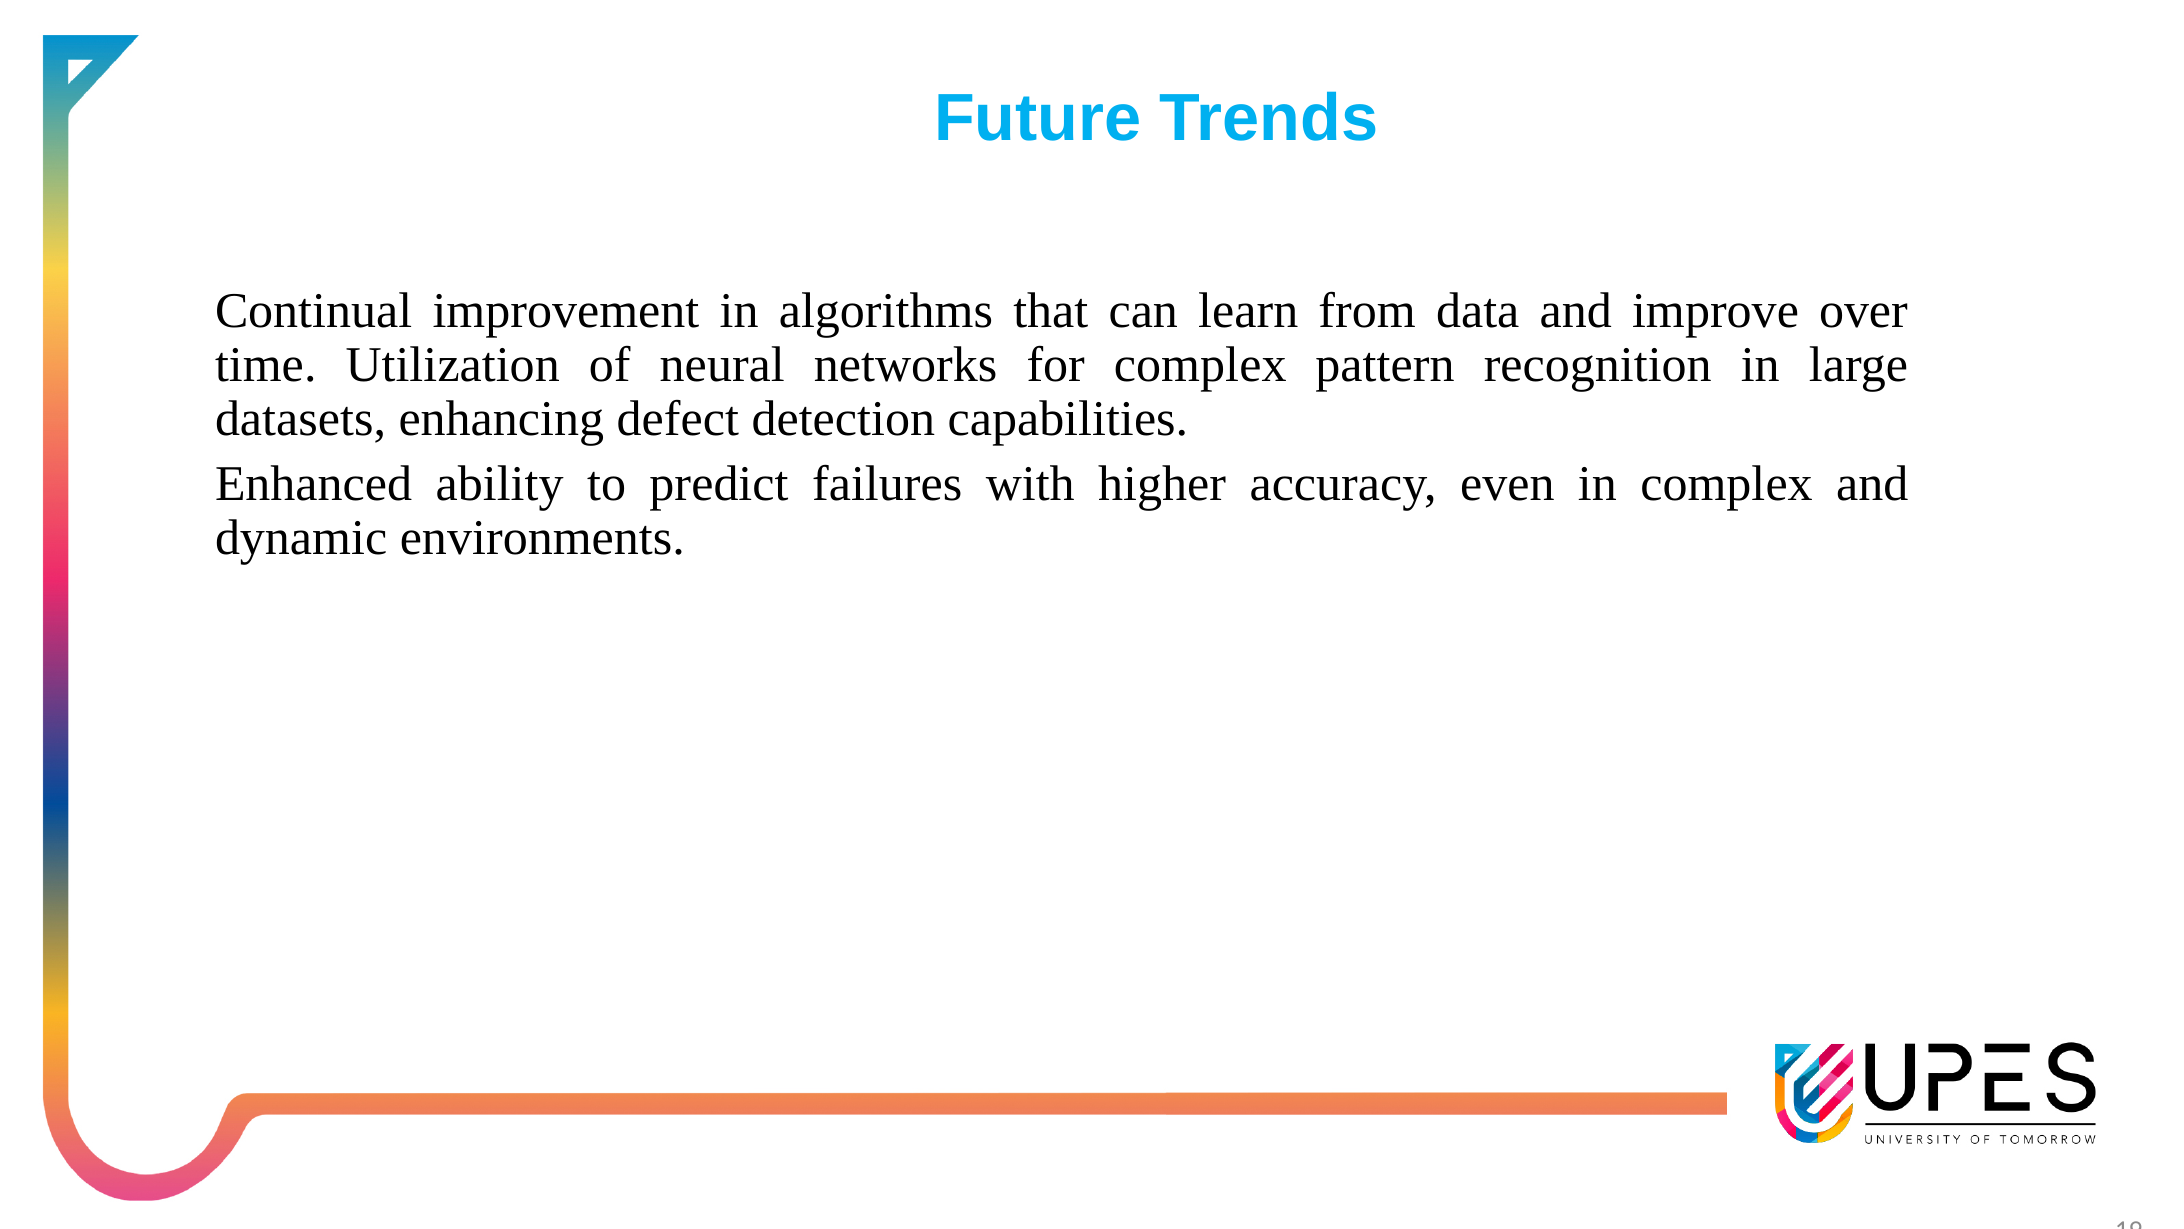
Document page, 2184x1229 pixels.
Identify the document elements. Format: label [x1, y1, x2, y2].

list [0, 0, 2184, 1229]
